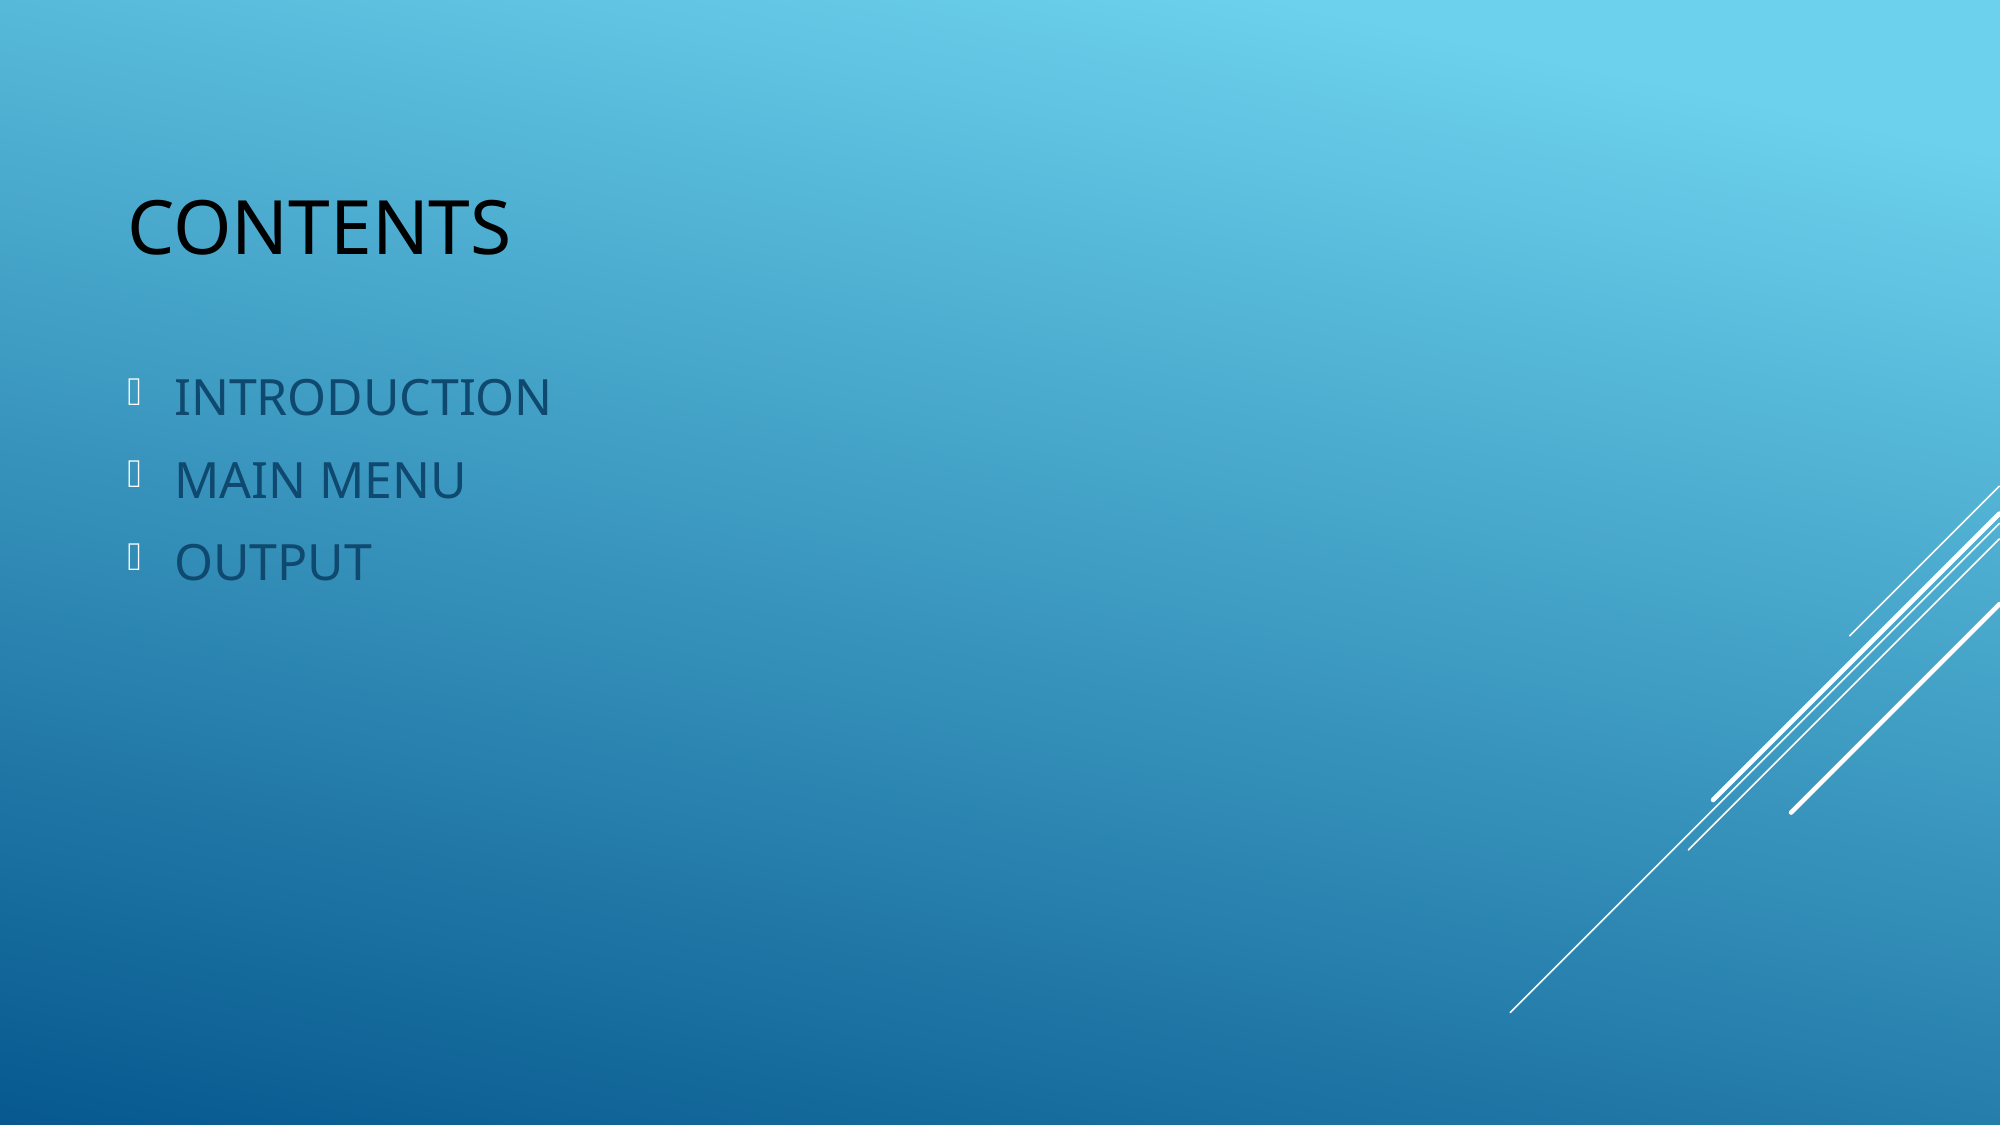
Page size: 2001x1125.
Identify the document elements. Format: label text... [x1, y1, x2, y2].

title CONTENTS [112, 161, 1950, 289]
list INTRODUCTION MAIN MENU OUTPUT [112, 257, 1637, 699]
